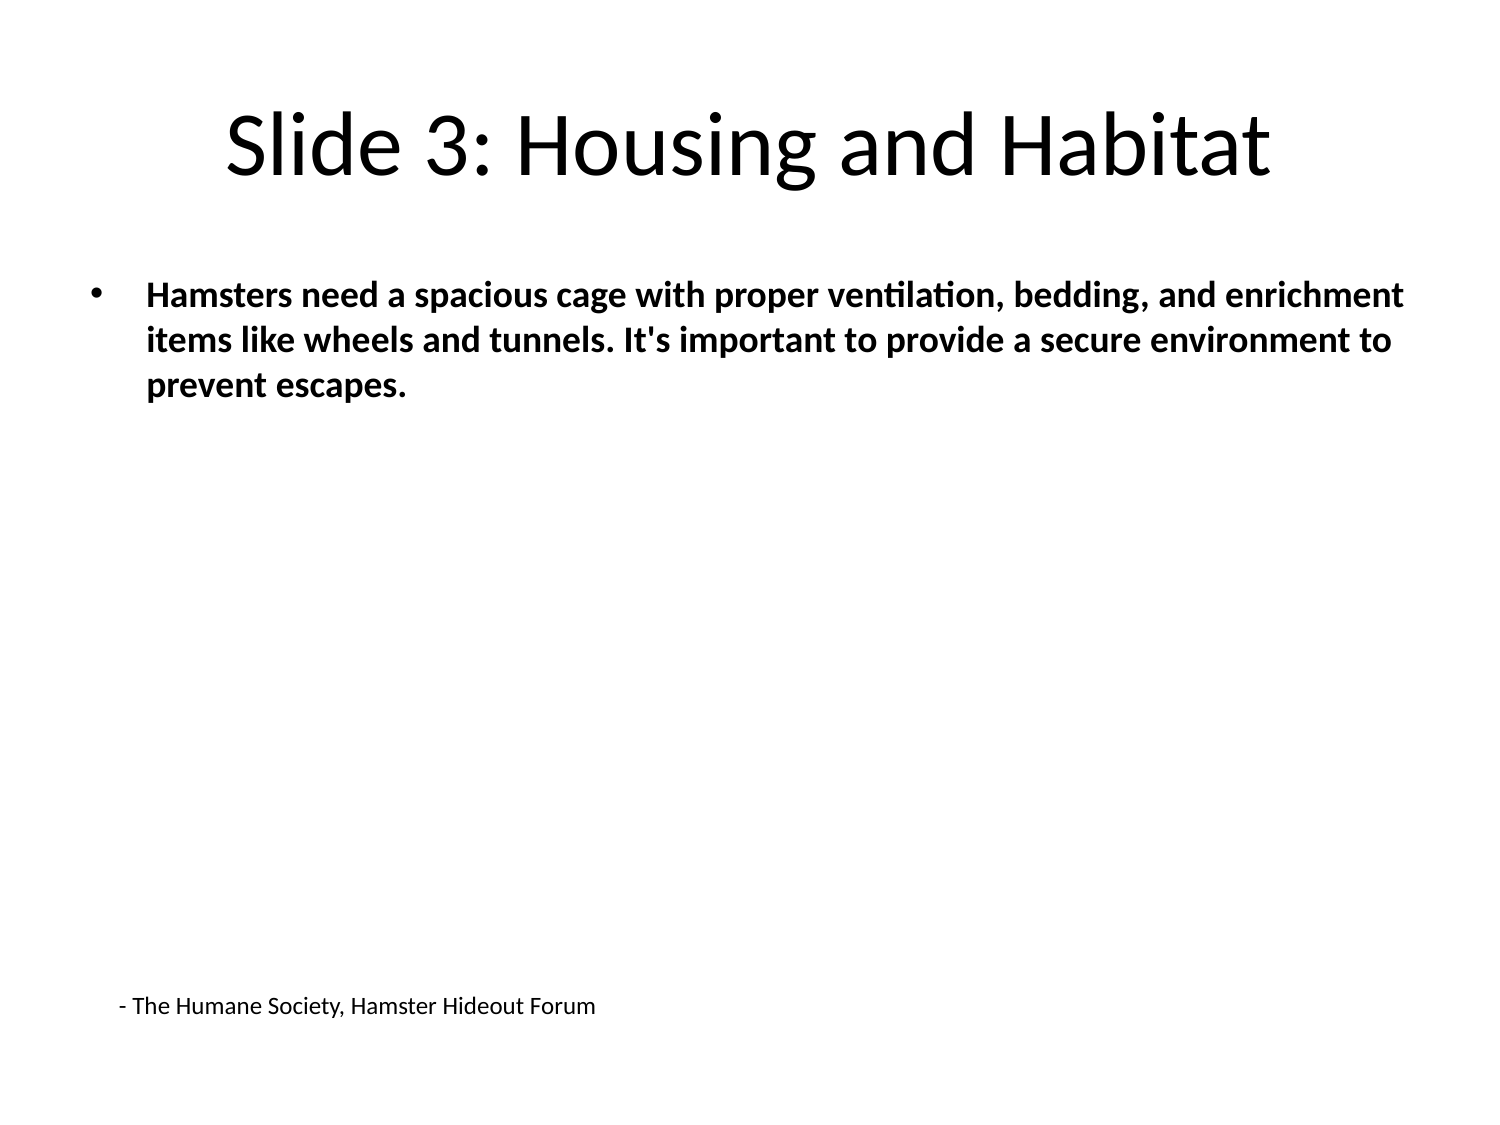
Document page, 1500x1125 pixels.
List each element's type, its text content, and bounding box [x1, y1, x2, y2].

title Slide 3: Housing and Habitat [75, 45, 1425, 233]
text_box - The Humane Society, Hamster Hideout Forum [104, 937, 1500, 1028]
list Hamsters need a spacious cage with proper ventilation, bedding, and enrichment items like wheels and tunnels. It's important to provide a secure environment to prevent escapes. [75, 262, 1425, 1005]
